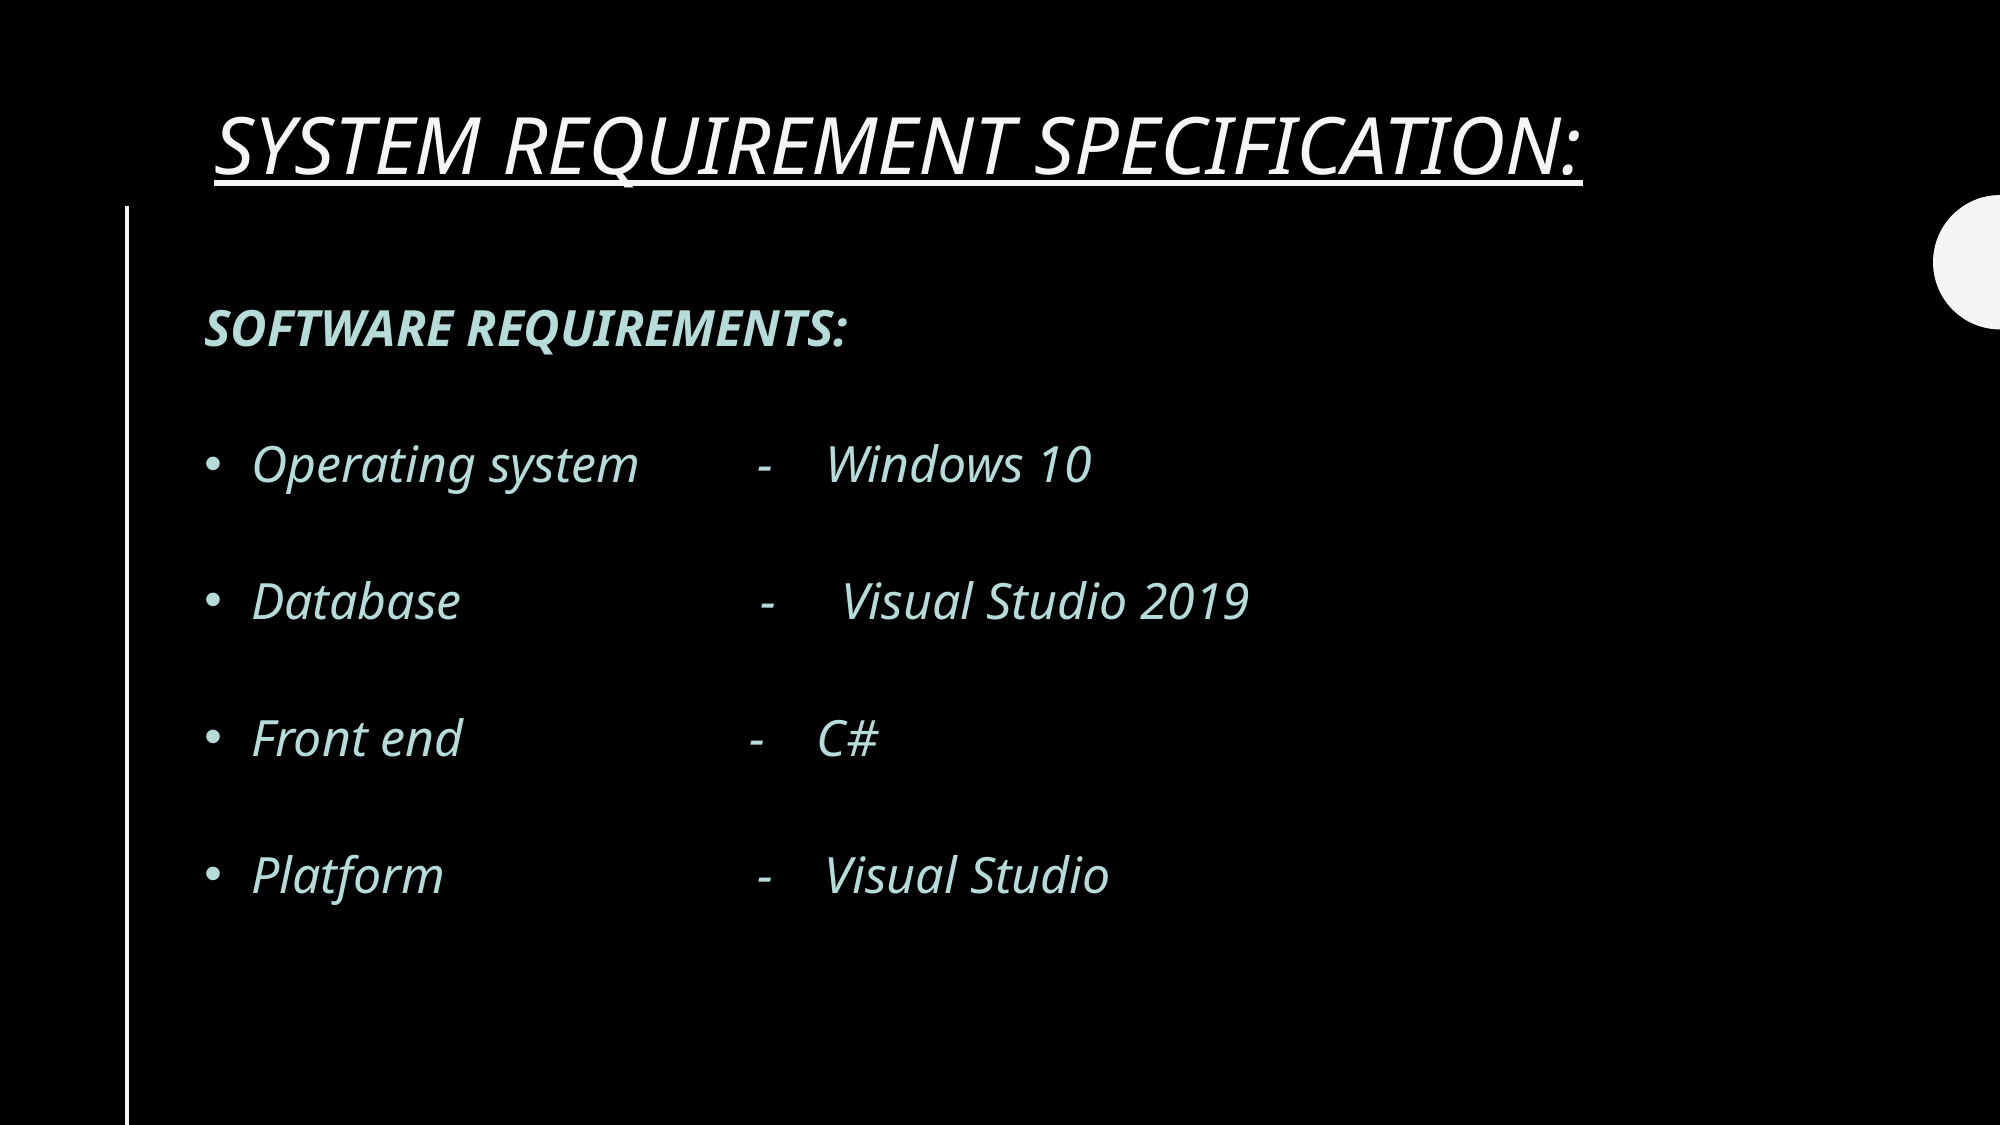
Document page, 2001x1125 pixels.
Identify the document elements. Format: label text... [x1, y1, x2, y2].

subtitle SOFTWARE REQUIREMENTS: Operating system - Windows 10 Database - Visual Studio 2019 Front end - C# Platform - Visual Studio [189, 280, 1638, 1029]
title SYSTEM REQUIREMENT SPECIFICATION: [199, 102, 1648, 245]
